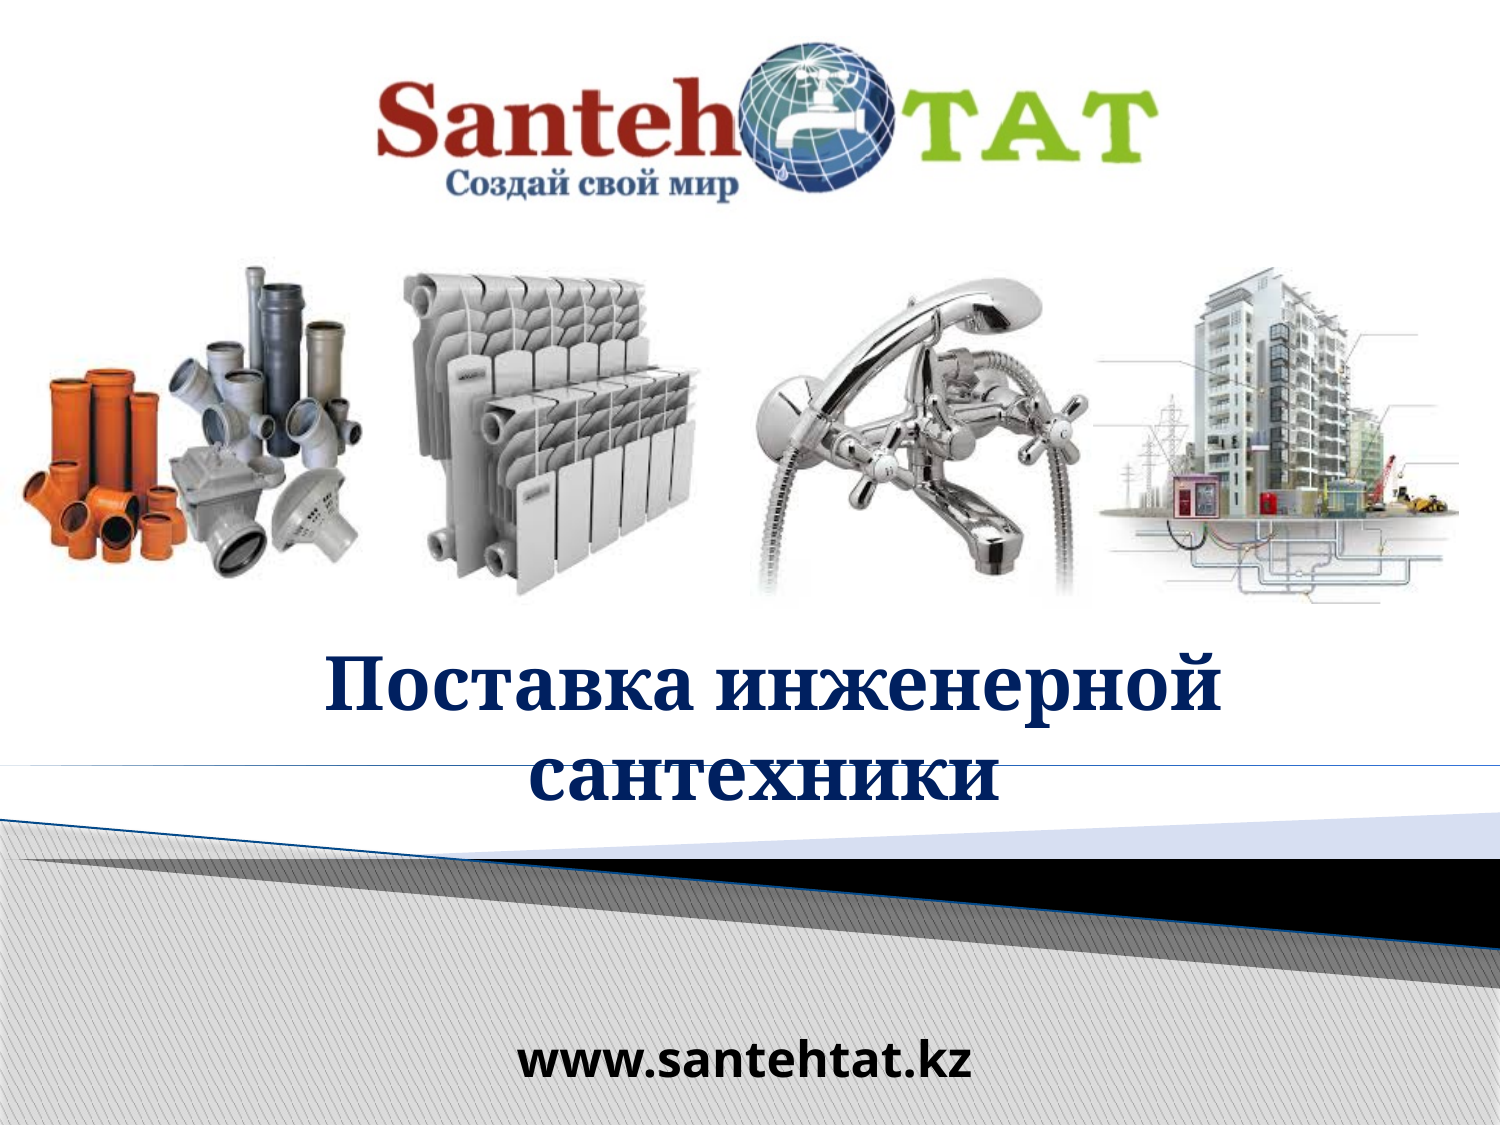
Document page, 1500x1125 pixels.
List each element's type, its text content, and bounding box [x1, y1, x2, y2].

picture [5, 859, 1500, 989]
picture [0, 243, 724, 608]
text_box www.santehtat.kz [501, 1019, 999, 1095]
picture [374, 35, 1173, 219]
picture [749, 266, 1459, 610]
text_box Поставка инженерной сантехники [159, 633, 1388, 823]
